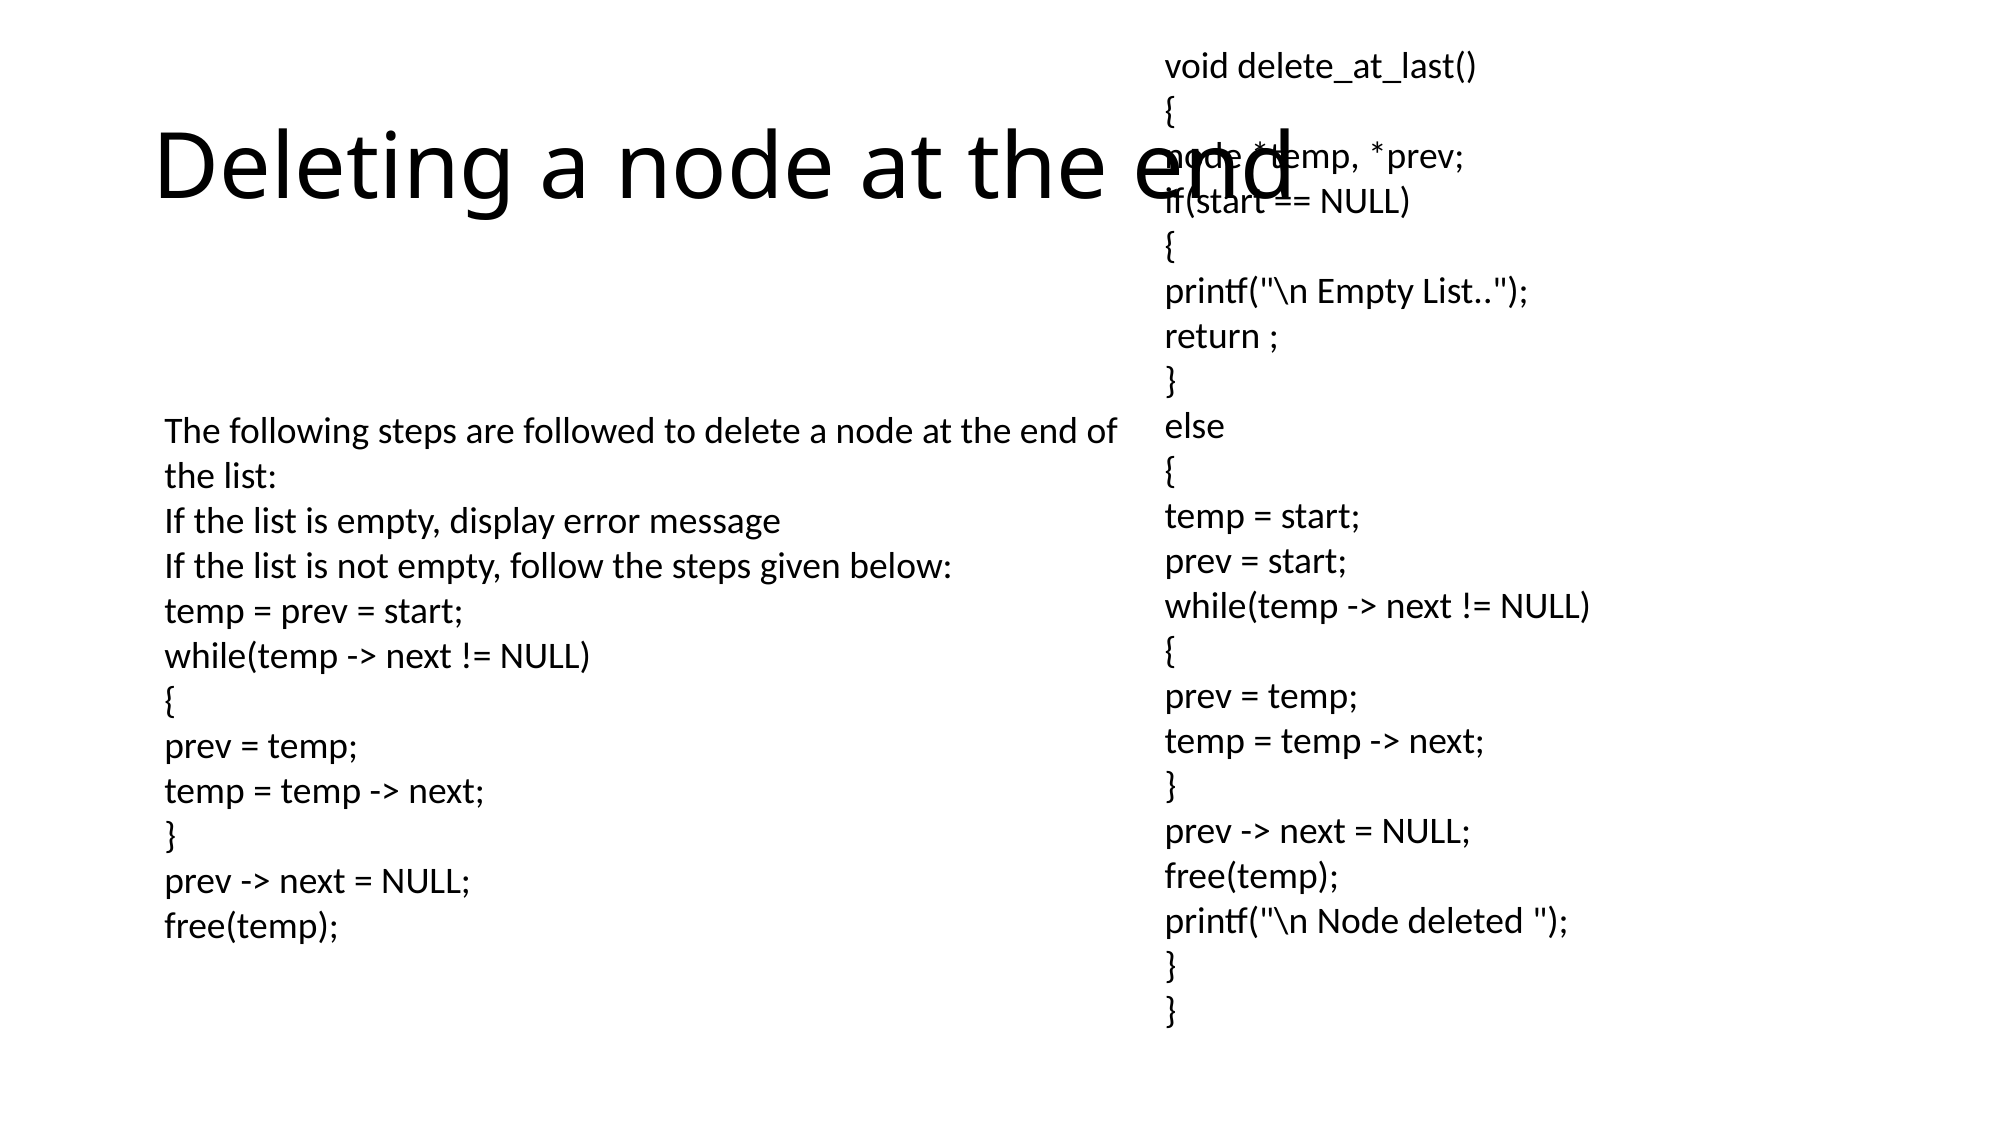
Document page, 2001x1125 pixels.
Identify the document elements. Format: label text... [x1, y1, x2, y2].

title Deleting a node at the end [137, 59, 1149, 278]
text_box void delete_at_last() { node *temp, *prev; if(start == NULL) { printf("\n Empty List.."); return ; } else { temp = start; prev = start; while(temp -> next != NULL) { prev = temp; temp = temp -> next; } prev -> next = NULL; free(temp); printf("\n Node deleted "); } } [1149, 33, 2000, 1039]
text_box The following steps are followed to delete a node at the end of the list: If the list is empty, display error message If the list is not empty, follow the steps given below: temp = prev = start; while(temp -> next != NULL) { prev = temp; temp = temp -> next; } prev -> next = NULL; free(temp); [149, 398, 1149, 954]
